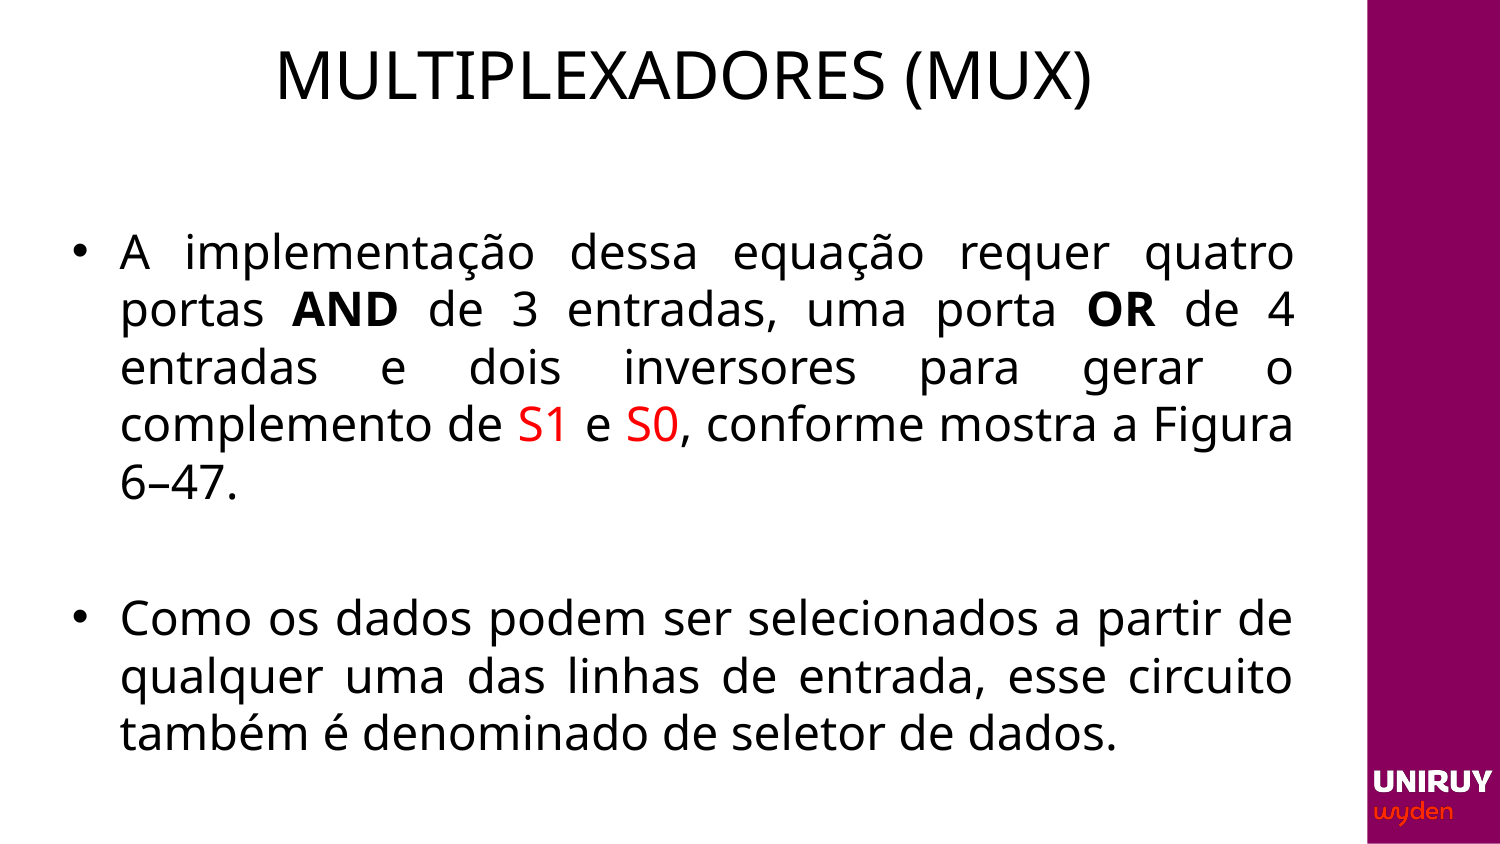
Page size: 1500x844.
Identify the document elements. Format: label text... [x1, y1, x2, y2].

picture [1374, 770, 1493, 827]
title MULTIPLEXADORES (MUX) [63, 2, 1304, 144]
list A implementação dessa equação requer quatro portas AND de 3 entradas, uma porta OR de 4 entradas e dois inversores para gerar o complemento de S1 e S0, conforme mostra a Figura 6–47. Como os dados podem ser selecionados a partir de qualquer uma das linhas de entrada, esse circuito também é denominado de seletor de dados. [63, 213, 1304, 772]
